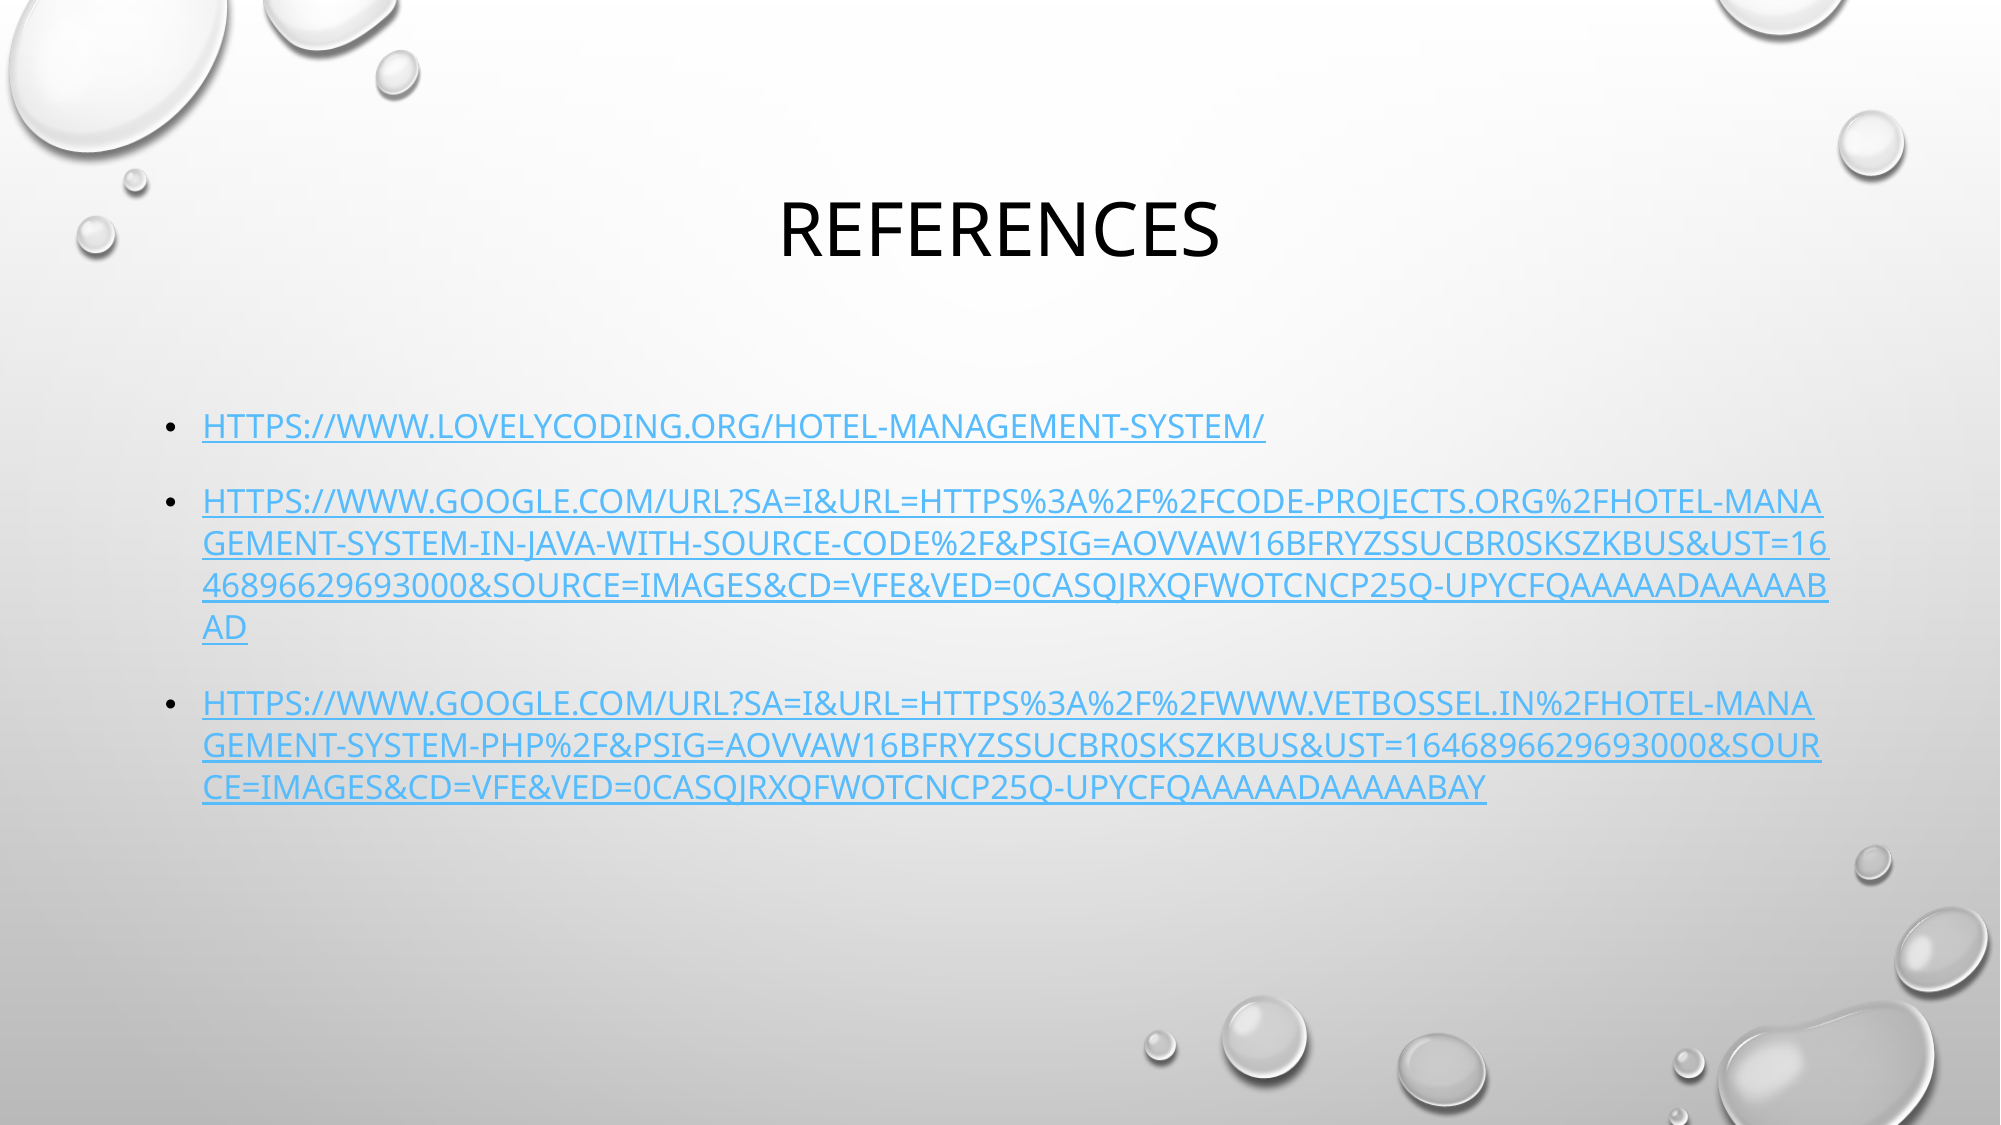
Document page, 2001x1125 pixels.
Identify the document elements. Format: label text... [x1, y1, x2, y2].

picture [0, 0, 2000, 1125]
title references [149, 101, 1851, 364]
list https://www.lovelycoding.org/hotel-management-system/ https://www.google.com/url?sa=i&url=https%3A%2F%2Fcode-projects.org%2Fhotel-management-system-in-java-with-source-code%2F&psig=AOvVaw16bFrYzssuCBR0skSZkbUs&ust=1646896629693000&source=images&cd=vfe&ved=0CAsQjRxqFwoTCNCp25q-uPYCFQAAAAAdAAAAABAD https://www.google.com/url?sa=i&url=https%3A%2F%2Fwww.vetbossel.in%2Fhotel-management-system-php%2F&psig=AOvVaw16bFrYzssuCBR0skSZkbUs&ust=1646896629693000&source=images&cd=vfe&ved=0CAsQjRxqFwoTCNCp25q-uPYCFQAAAAAdAAAAABAY [149, 388, 1850, 950]
